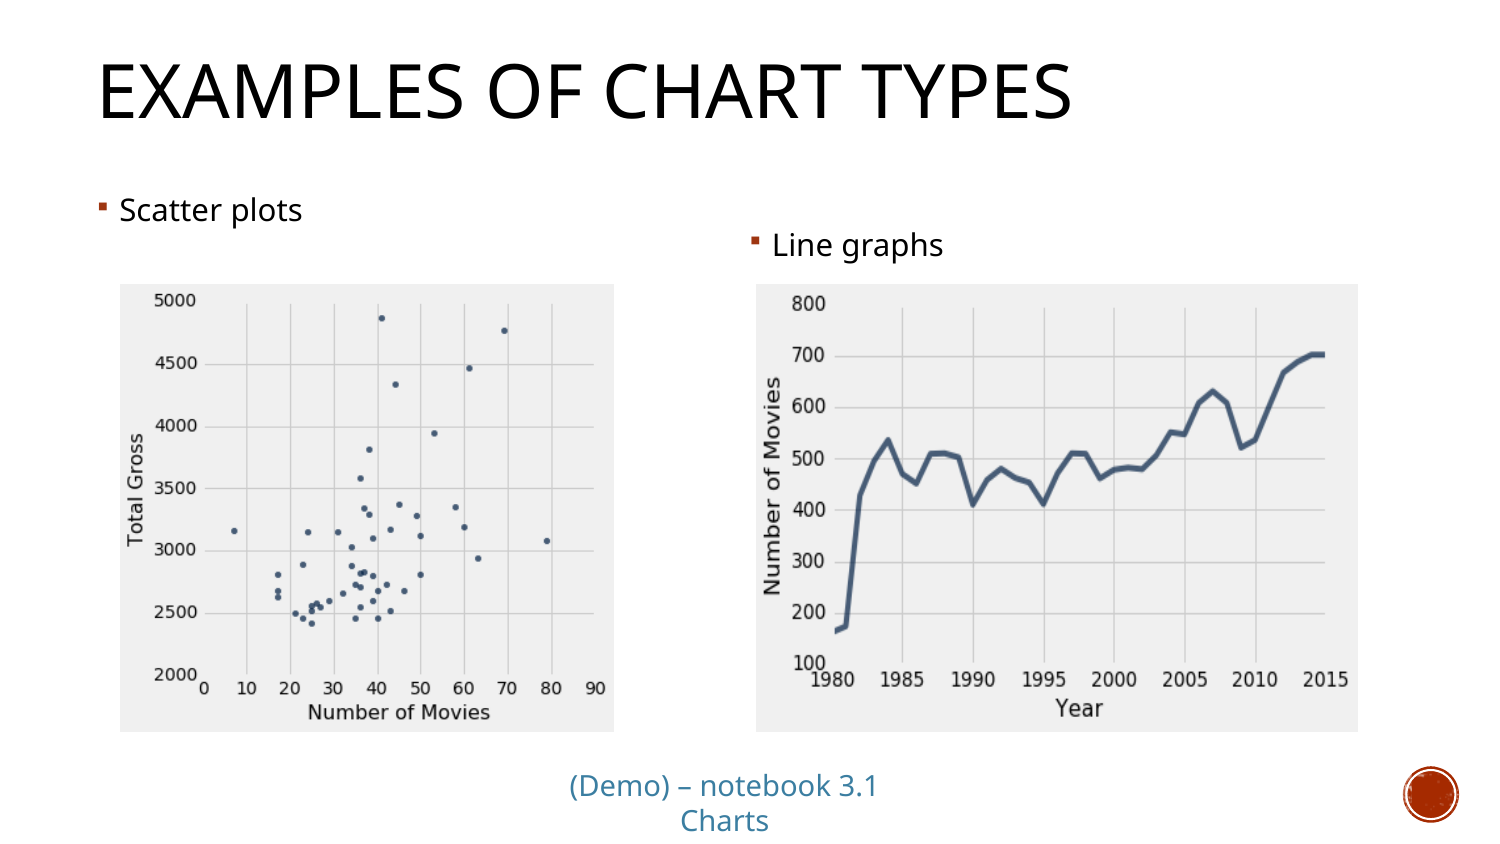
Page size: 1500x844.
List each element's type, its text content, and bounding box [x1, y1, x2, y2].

list Scatter plots [81, 187, 717, 760]
picture [120, 284, 614, 732]
picture [756, 284, 1358, 732]
text_box (Demo) – notebook 3.1 Charts [447, 751, 1003, 836]
title Examples of chart types [81, 43, 1320, 147]
list Line graphs [734, 222, 1419, 760]
